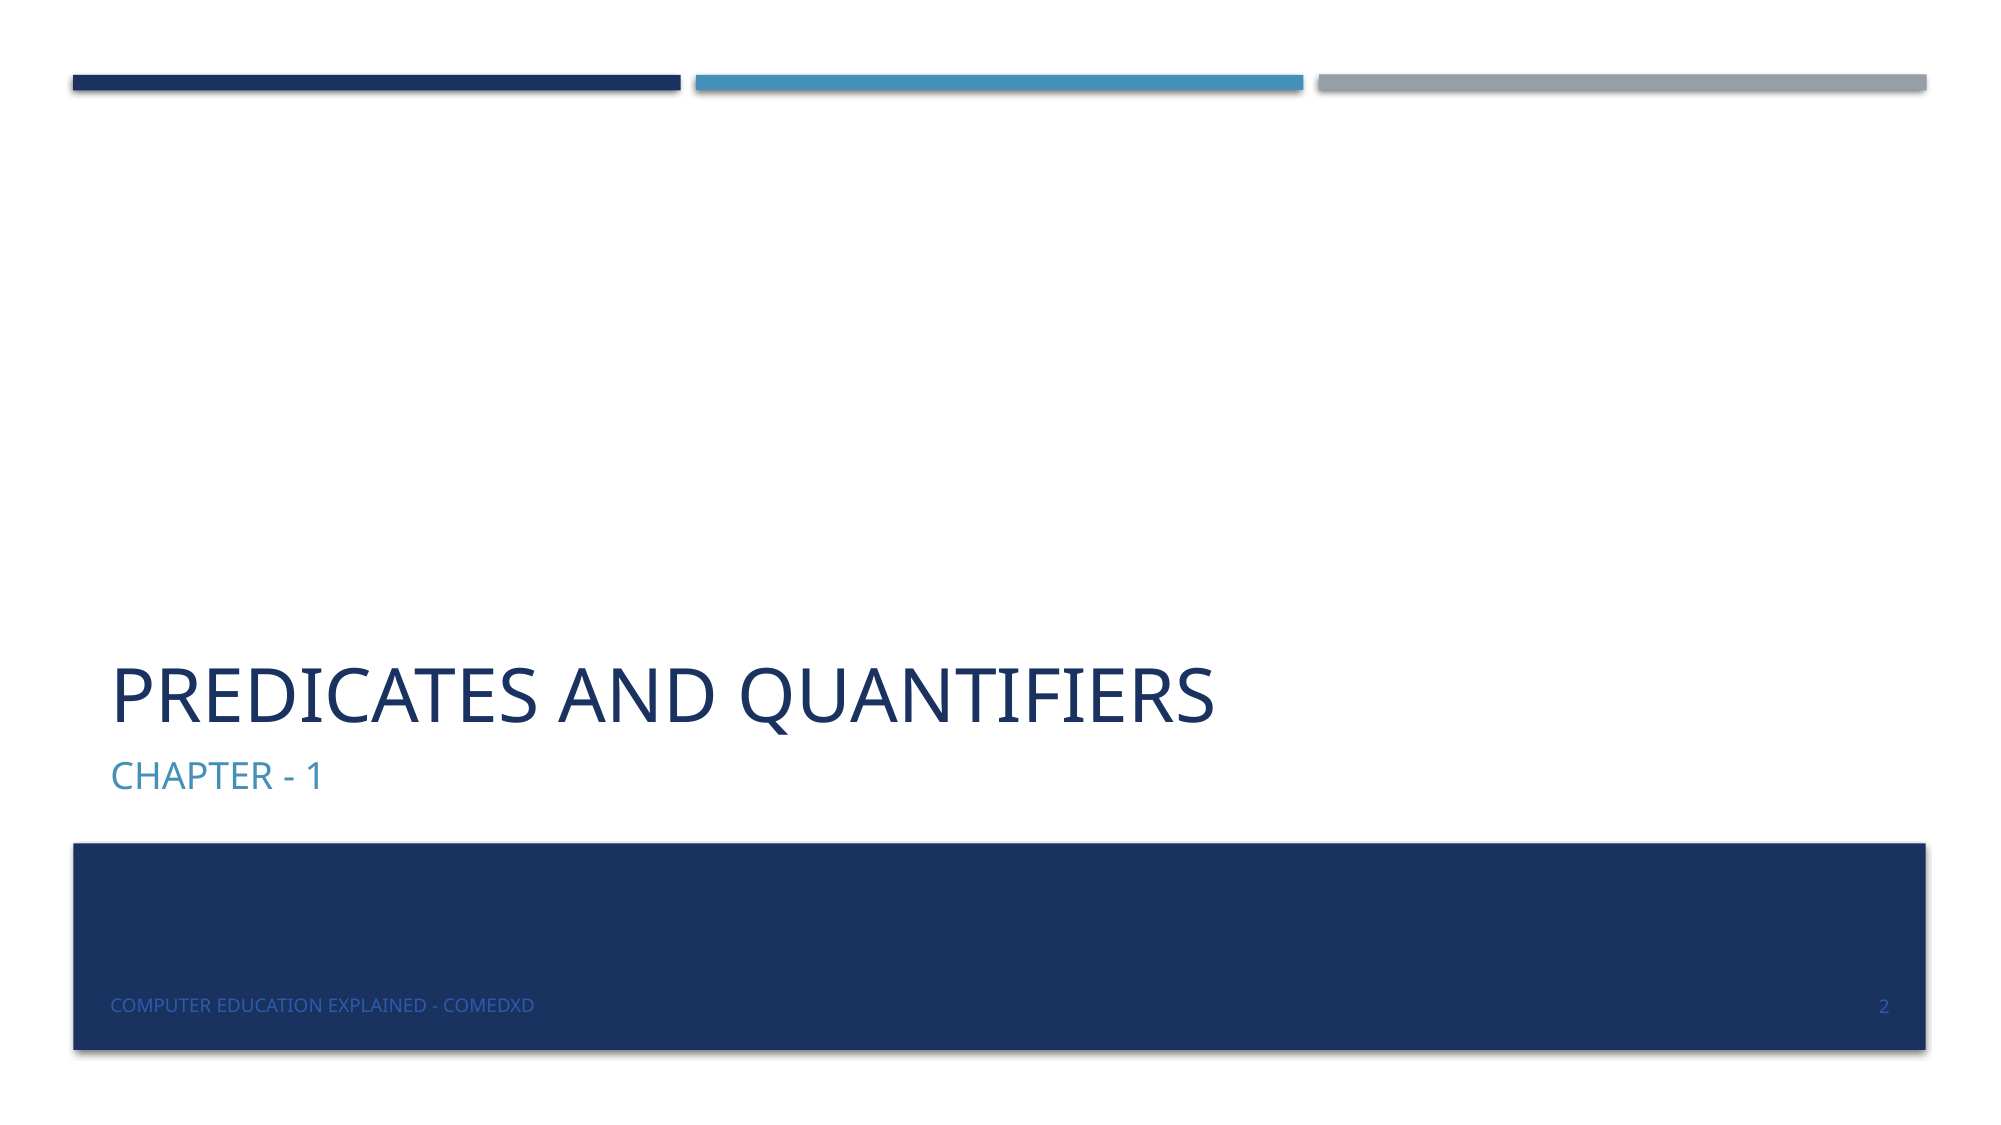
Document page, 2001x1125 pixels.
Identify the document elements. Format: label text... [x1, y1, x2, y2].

list Chapter - 1 [95, 744, 1905, 844]
slide_number 2 [1732, 977, 1905, 1037]
footer COMputer EDucation EXplaineD - Comedxd [95, 976, 1230, 1037]
title Predicates and quantifiers [95, 499, 1905, 744]
